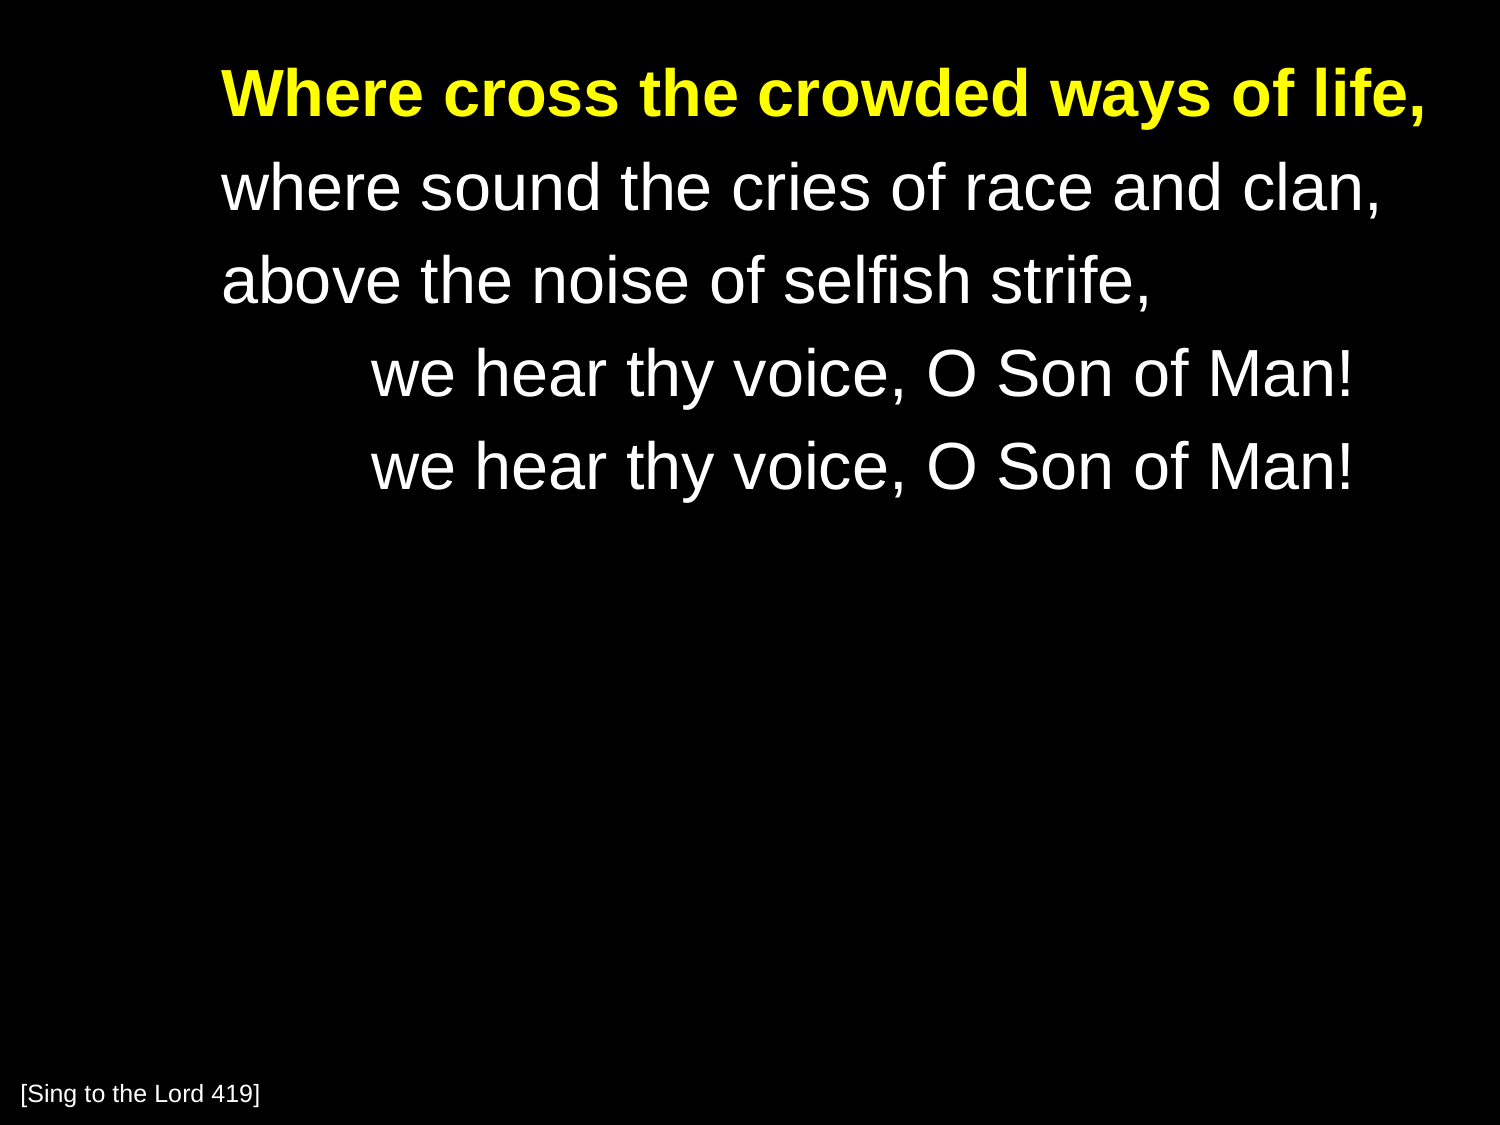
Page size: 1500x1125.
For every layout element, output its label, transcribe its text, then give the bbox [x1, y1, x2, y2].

list Where cross the crowded ways of life, where sound the cries of race and clan, above the noise of selfish strife, we hear thy voice, O Son of Man! we hear thy voice, O Son of Man! [0, 42, 1500, 1047]
text_box [Sing to the Lord 419] [5, 1070, 526, 1115]
